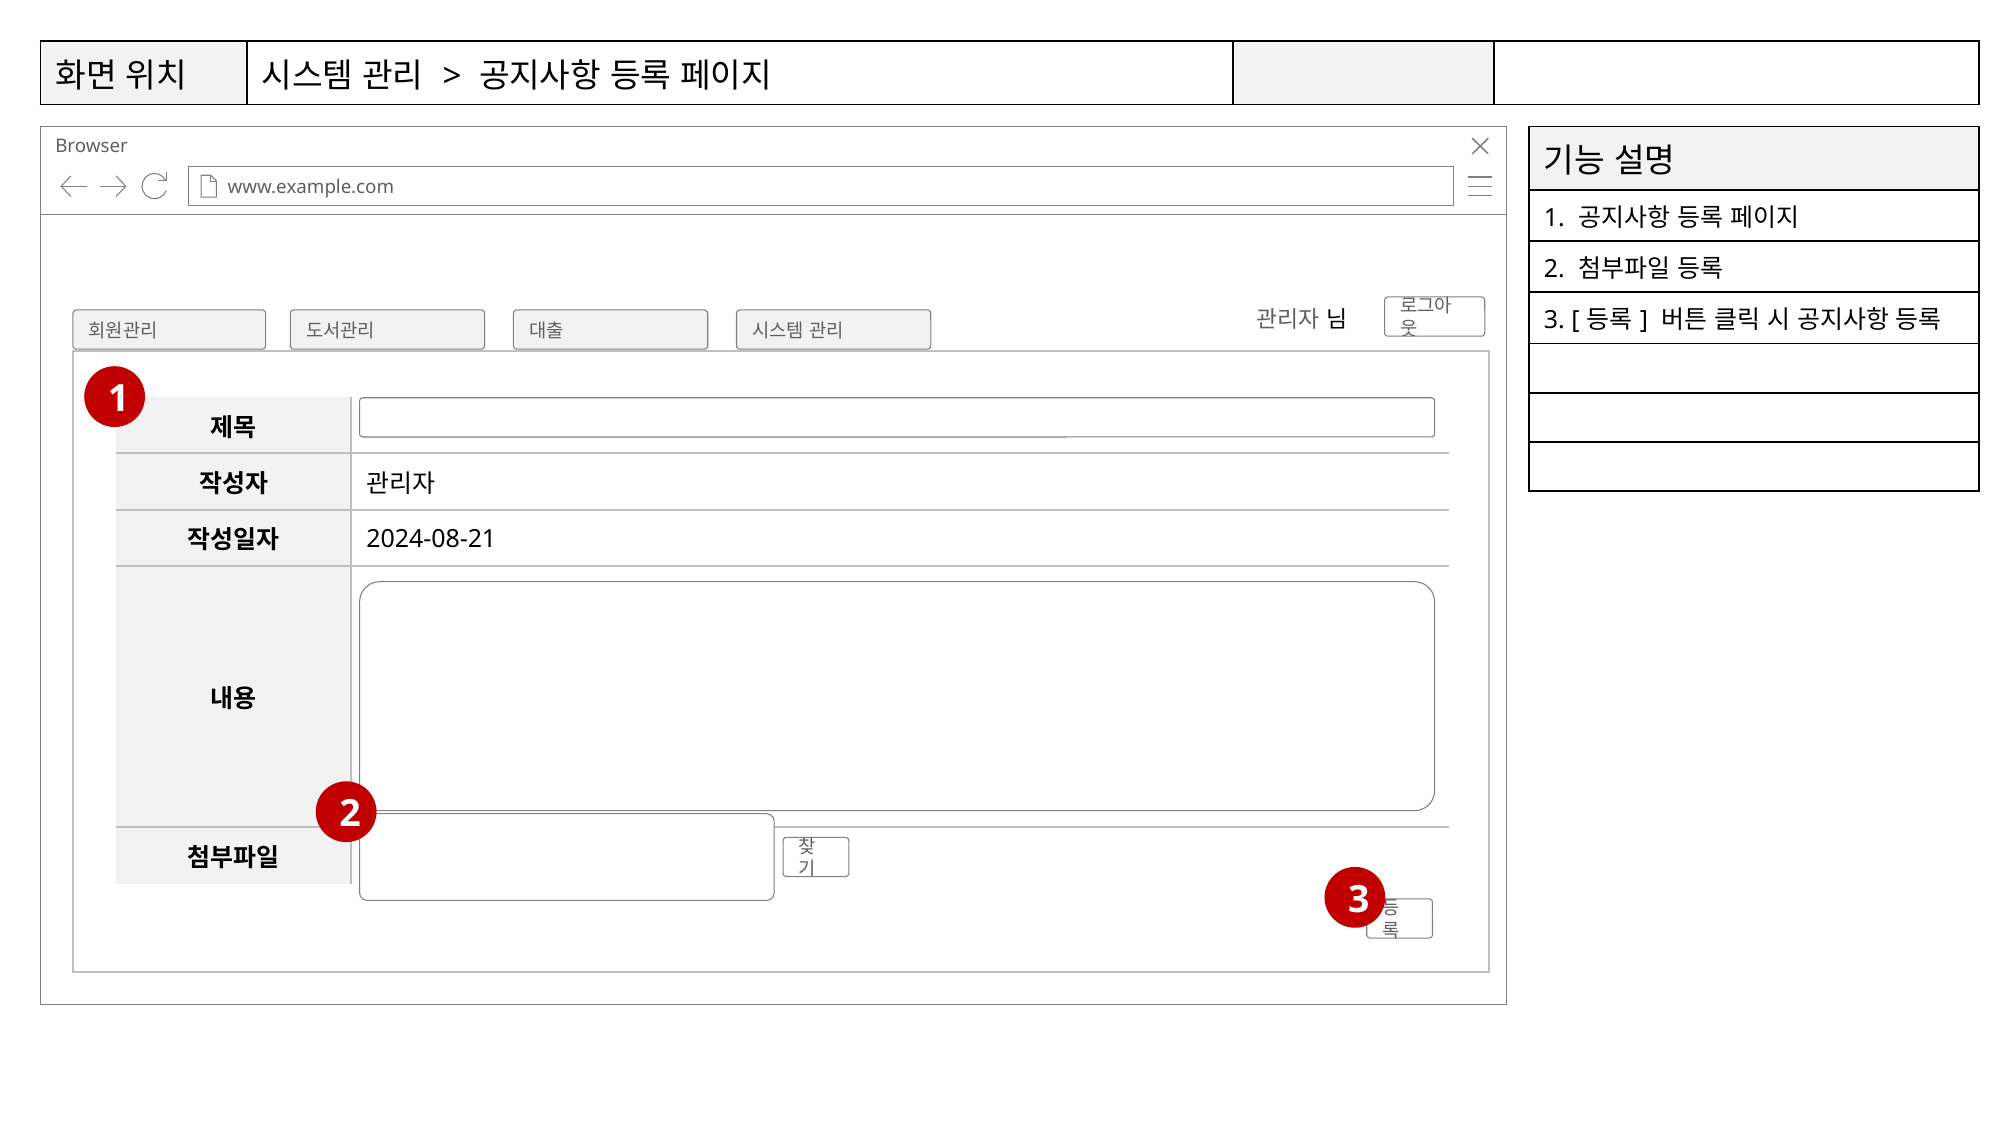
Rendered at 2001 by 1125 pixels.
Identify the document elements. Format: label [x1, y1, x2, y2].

table_cell [352, 511, 1449, 565]
table_cell [116, 567, 350, 826]
table_header [116, 397, 350, 452]
table_cell [1530, 191, 1978, 240]
text_box [1241, 295, 1486, 339]
table_cell [1530, 394, 1978, 441]
table_header [1530, 127, 1978, 189]
table_cell [1530, 443, 1978, 490]
table_cell [116, 828, 350, 884]
table_cell [1530, 242, 1978, 291]
table_cell [1530, 344, 1978, 392]
text_box [71, 308, 1490, 973]
table_header [248, 42, 1232, 104]
table_cell [352, 842, 358, 884]
table_header [1234, 42, 1493, 104]
table_cell [776, 828, 1449, 884]
table_cell [116, 511, 350, 565]
table_cell [1530, 293, 1978, 343]
table_header [41, 42, 246, 104]
table_cell [116, 454, 350, 509]
table_header [352, 397, 1449, 452]
table_cell [352, 567, 1449, 826]
table_header [1495, 42, 1978, 104]
table_cell [352, 454, 1449, 509]
